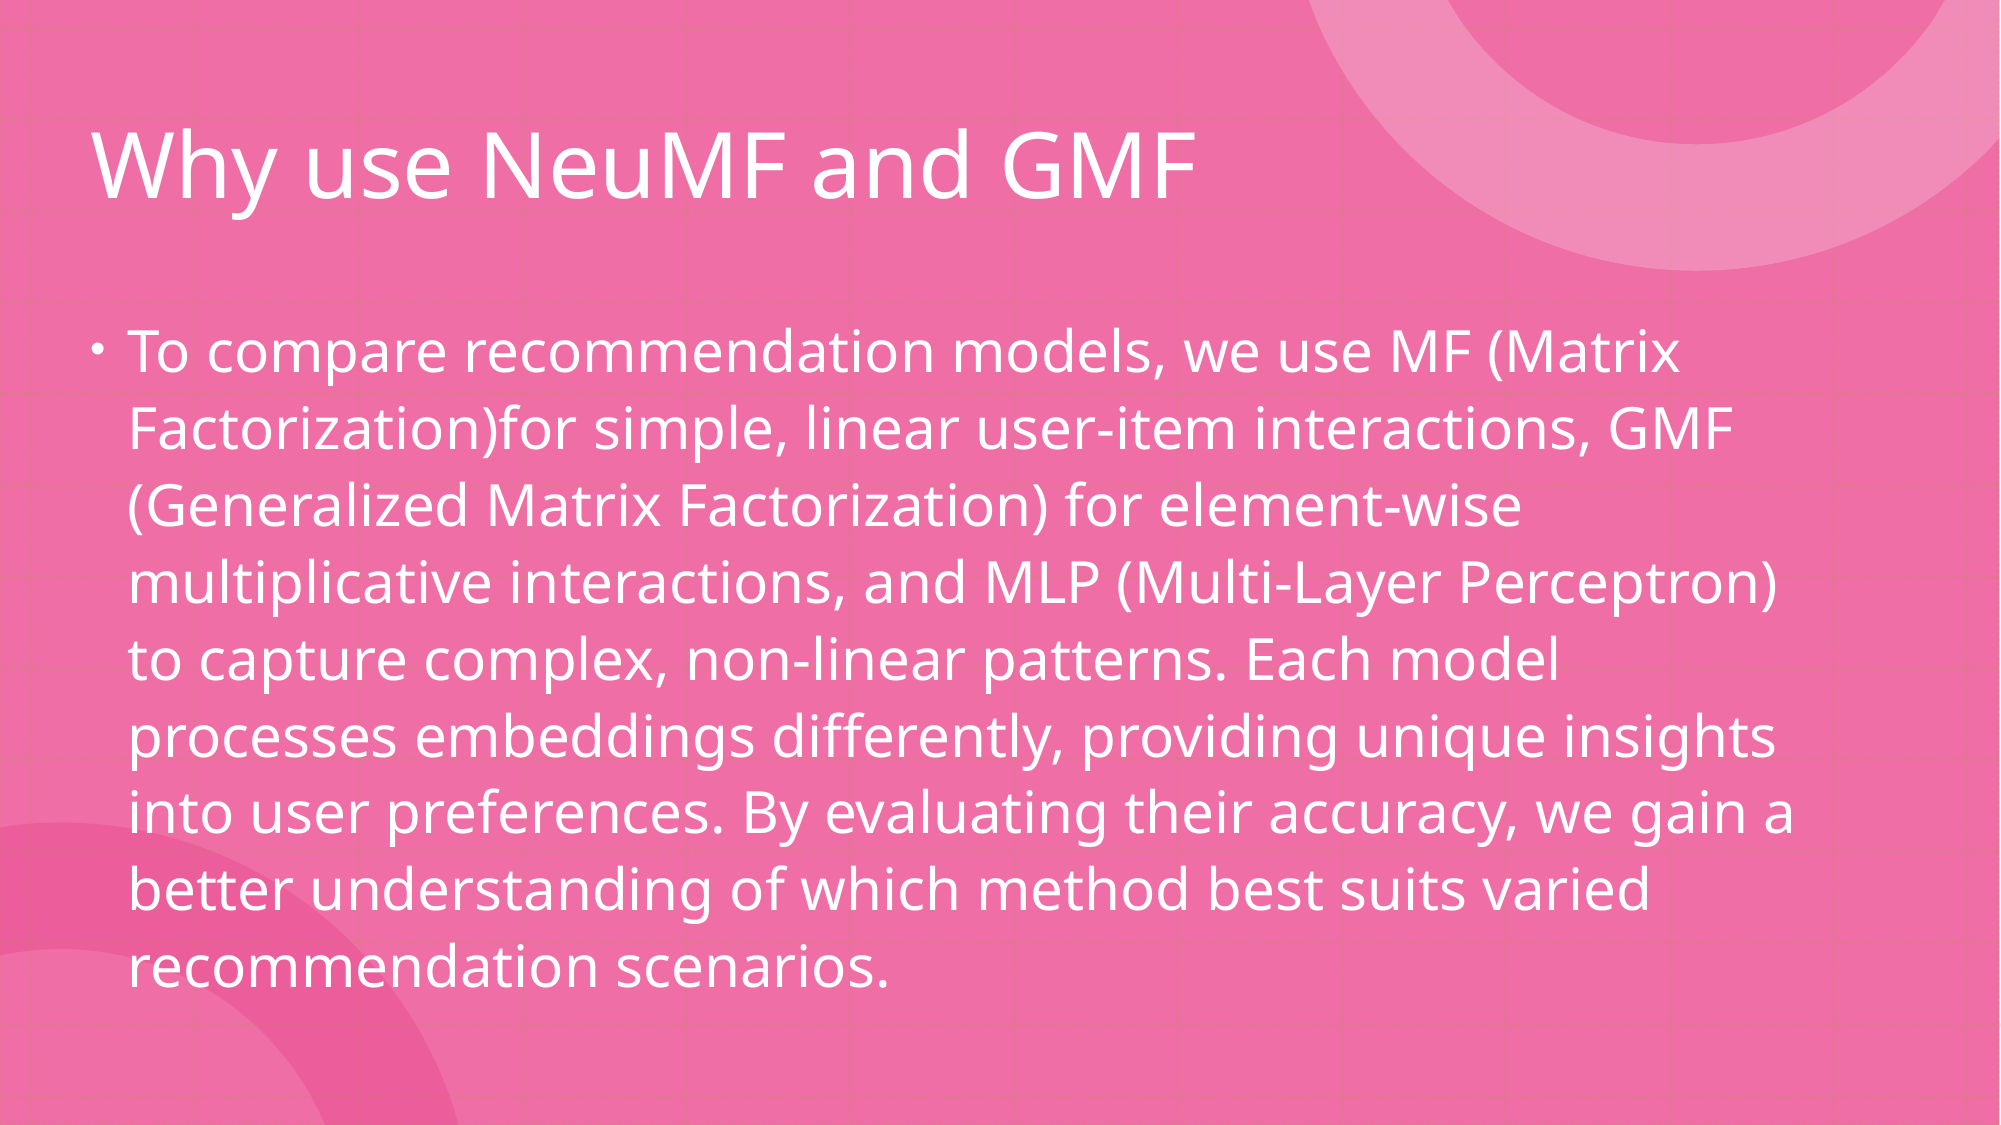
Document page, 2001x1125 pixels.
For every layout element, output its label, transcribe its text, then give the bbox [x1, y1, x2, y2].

title Why use NeuMF and GMF [75, 59, 1834, 278]
list To compare recommendation models, we use MF (Matrix Factorization)for simple, linear user-item interactions, GMF (Generalized Matrix Factorization) for element-wise multiplicative interactions, and MLP (Multi-Layer Perceptron) to capture complex, non-linear patterns. Each model processes embeddings differently, providing unique insights into user preferences. By evaluating their accuracy, we gain a better understanding of which method best suits varied recommendation scenarios. [75, 299, 1834, 1014]
